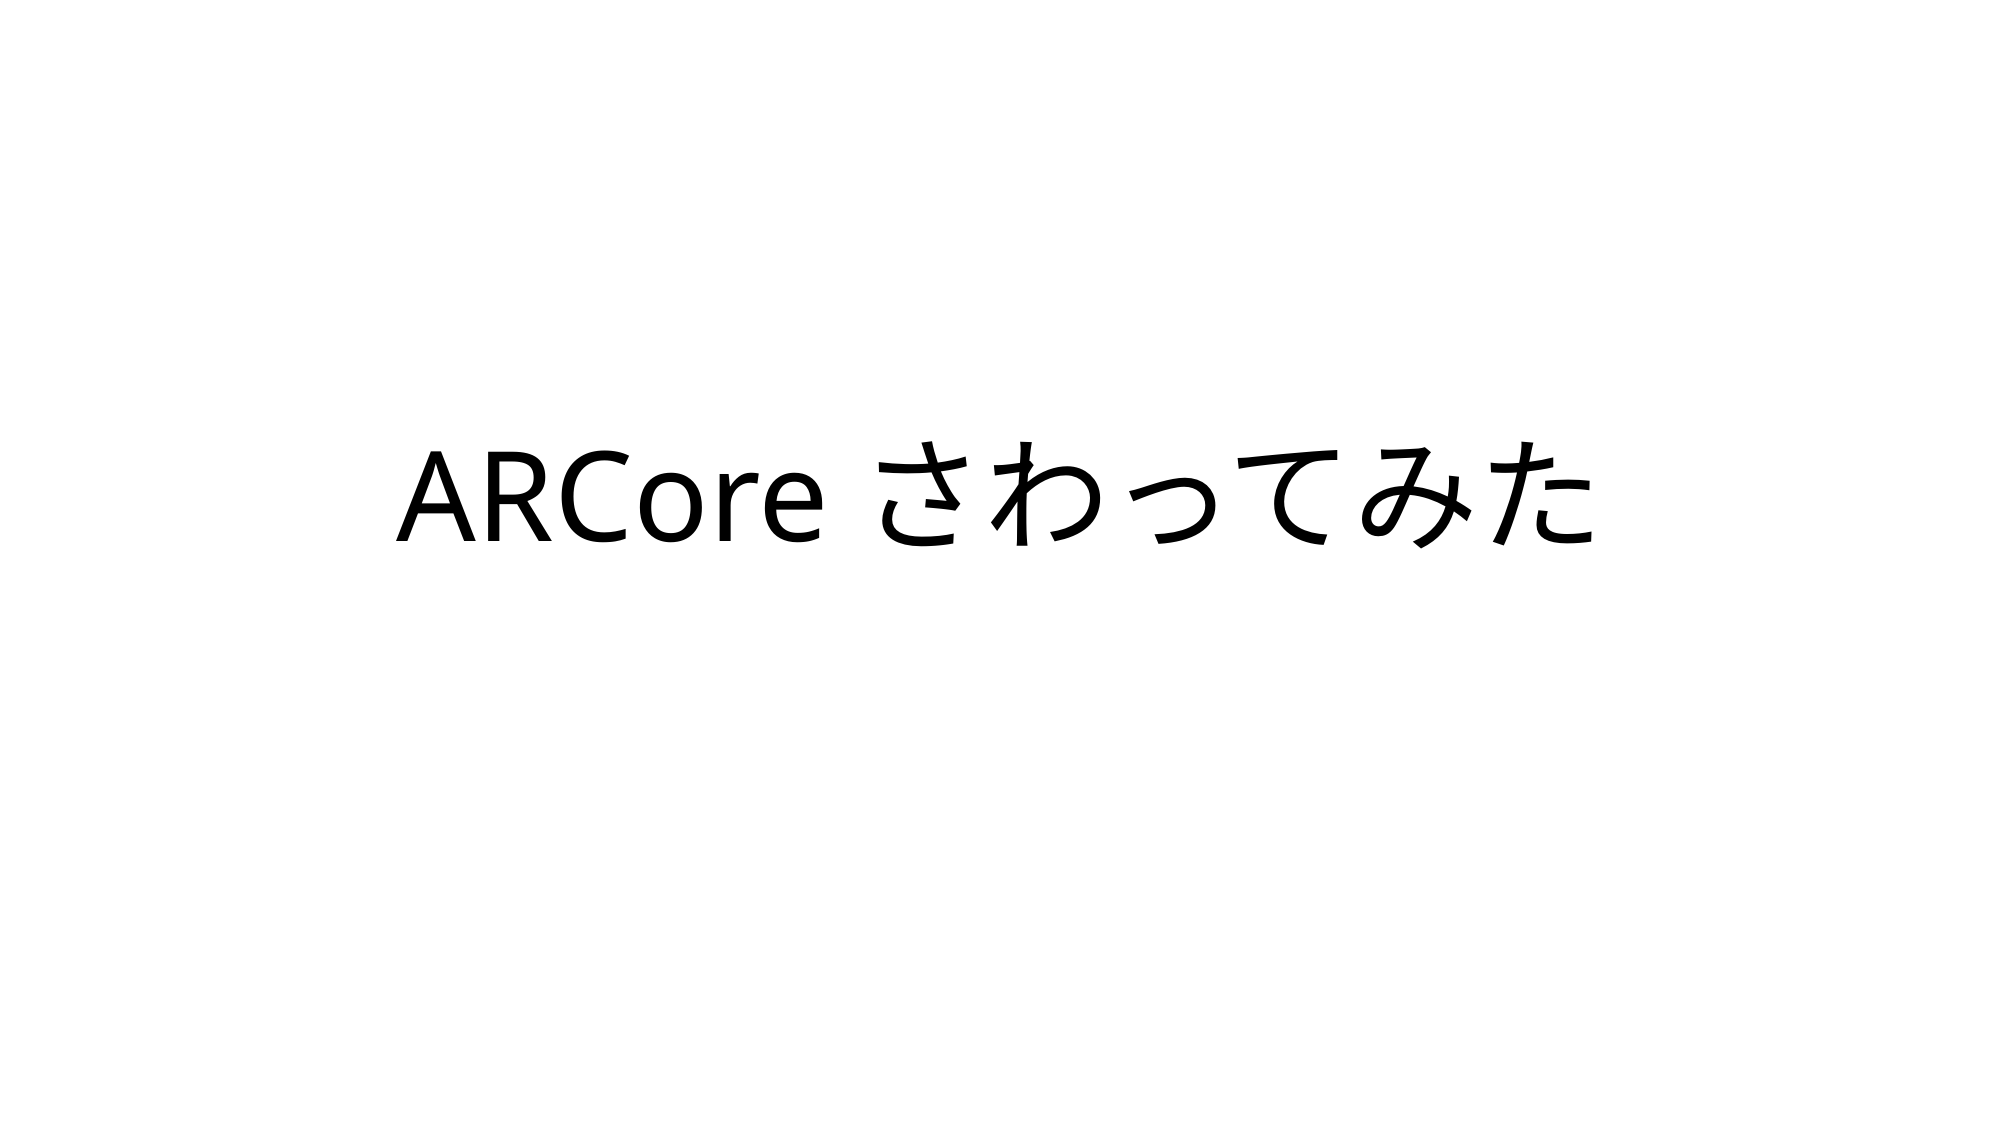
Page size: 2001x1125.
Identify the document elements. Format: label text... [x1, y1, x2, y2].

title ARCoreさわってみた [249, 184, 1750, 576]
